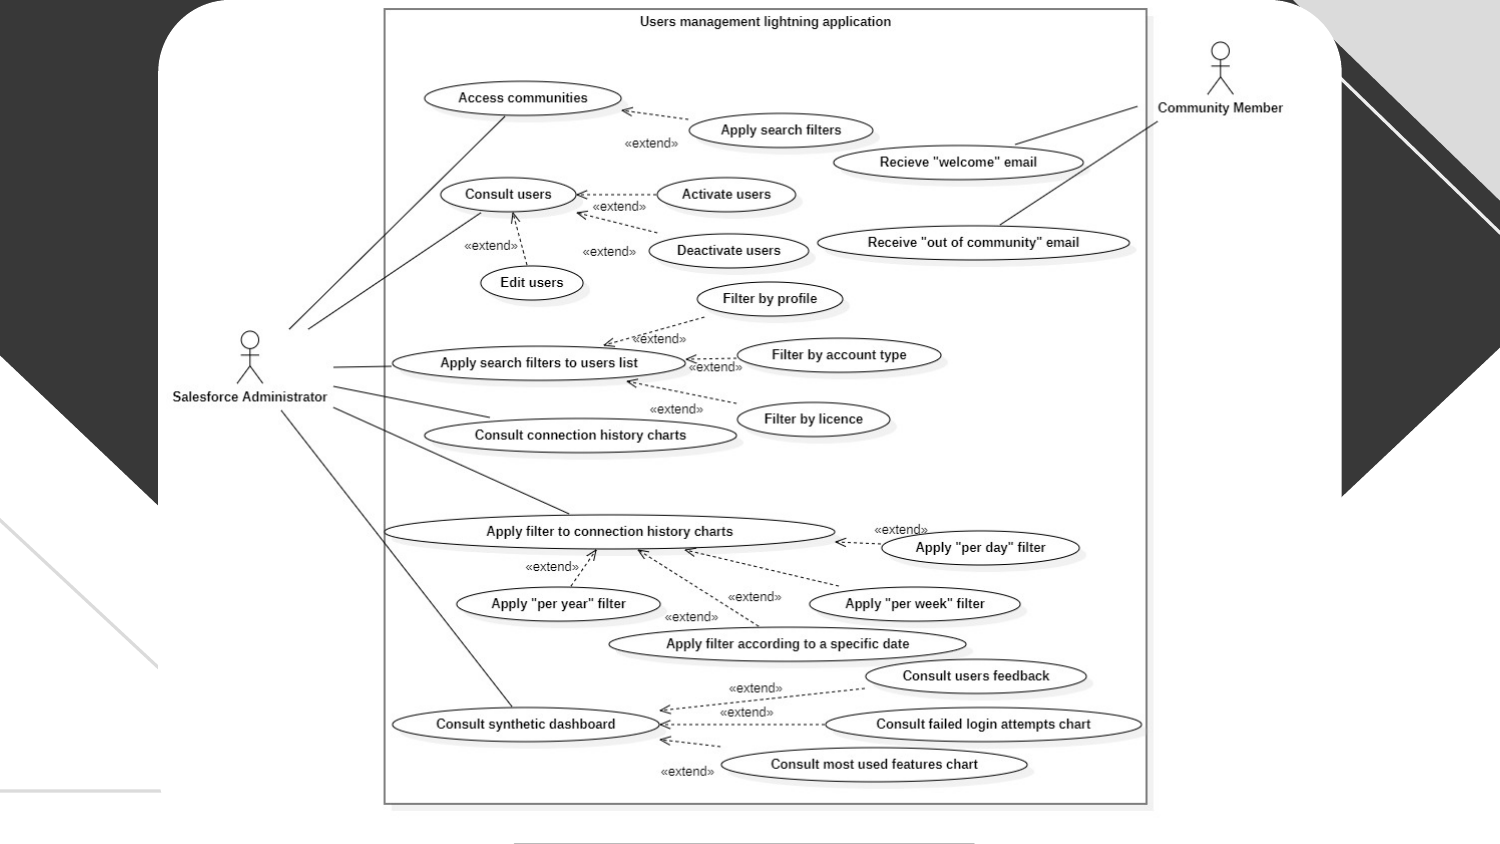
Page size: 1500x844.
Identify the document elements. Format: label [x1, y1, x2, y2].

picture [157, 0, 1342, 844]
